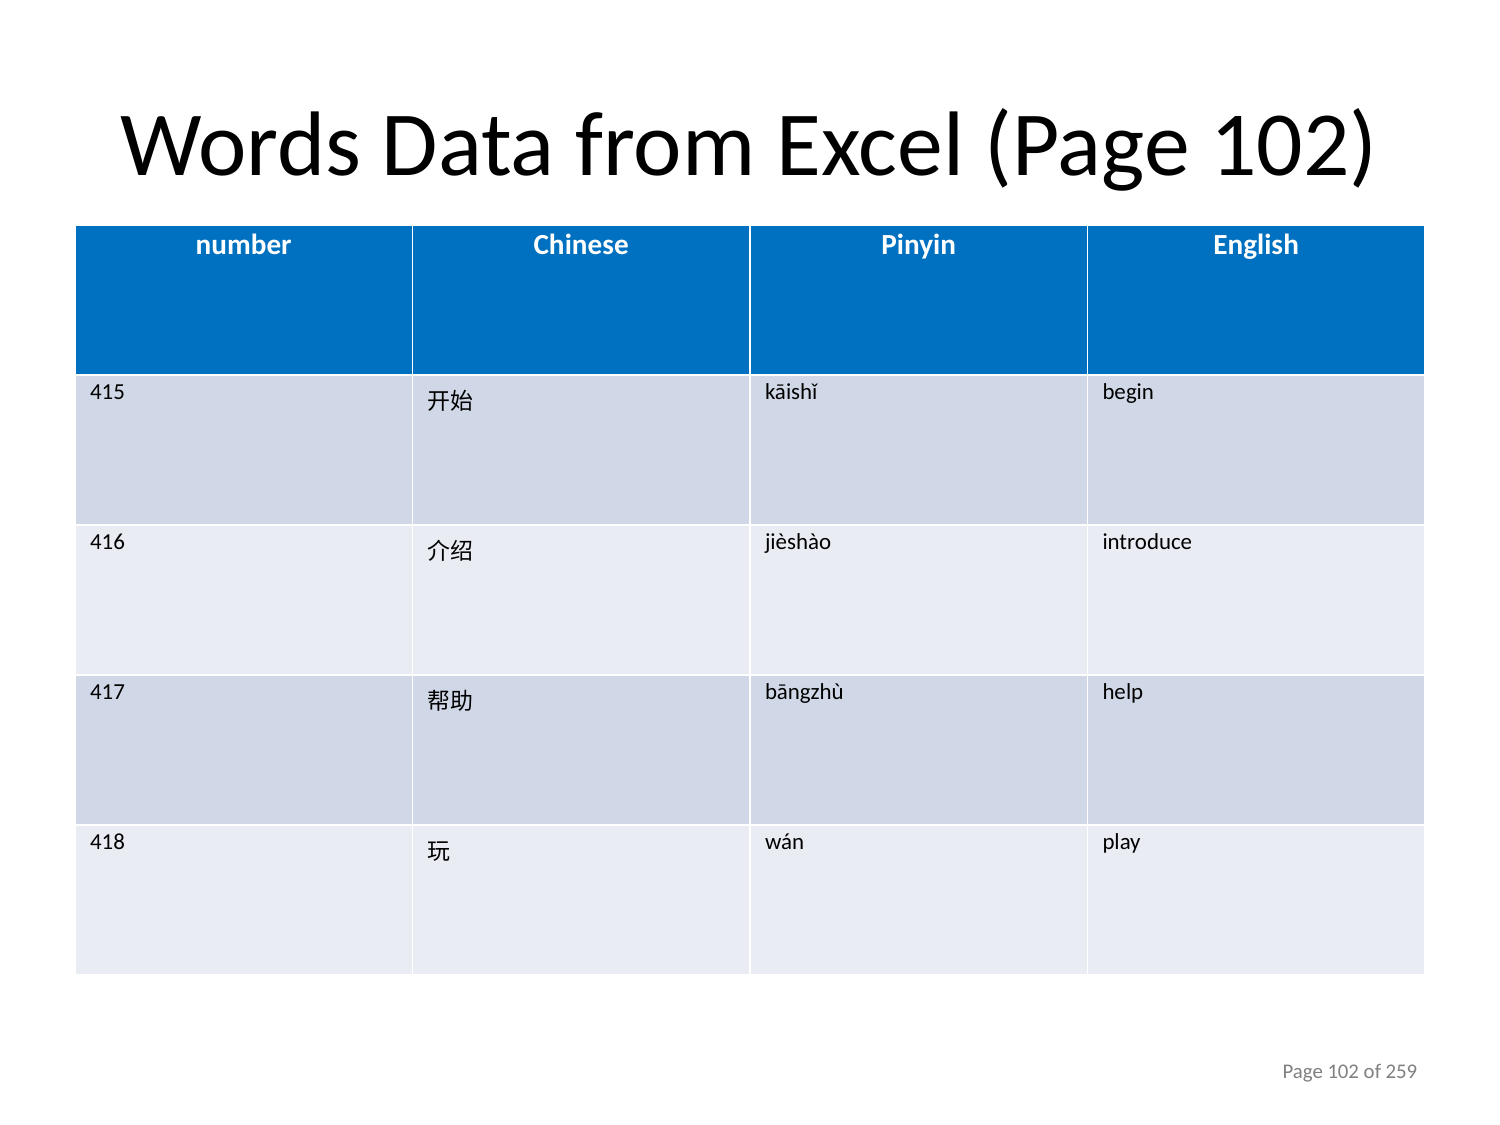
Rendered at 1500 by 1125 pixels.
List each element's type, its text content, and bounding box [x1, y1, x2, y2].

title Words Data from Excel (Page 102) [75, 45, 1425, 224]
text_box Page 102 of 259 [1267, 1050, 1432, 1090]
table_cell bāngzhù [751, 676, 1087, 824]
table_header English [1088, 226, 1424, 374]
table_cell 介绍 [413, 526, 749, 674]
table_cell introduce [1088, 526, 1424, 674]
table_cell 416 [76, 526, 412, 674]
table_cell help [1088, 676, 1424, 824]
table_cell begin [1088, 376, 1424, 524]
table_cell 玩 [413, 826, 749, 974]
table_cell 417 [76, 676, 412, 824]
table_header Pinyin [751, 226, 1087, 374]
table_cell jièshào [751, 526, 1087, 674]
table_cell 开始 [413, 376, 749, 524]
table_cell wán [751, 826, 1087, 974]
table_cell 帮助 [413, 676, 749, 824]
table_cell kāishǐ [751, 376, 1087, 524]
table_header number [76, 226, 412, 374]
table_header Chinese [413, 226, 749, 374]
table_cell 418 [76, 826, 412, 974]
table_cell play [1088, 826, 1424, 974]
table_cell 415 [76, 376, 412, 524]
